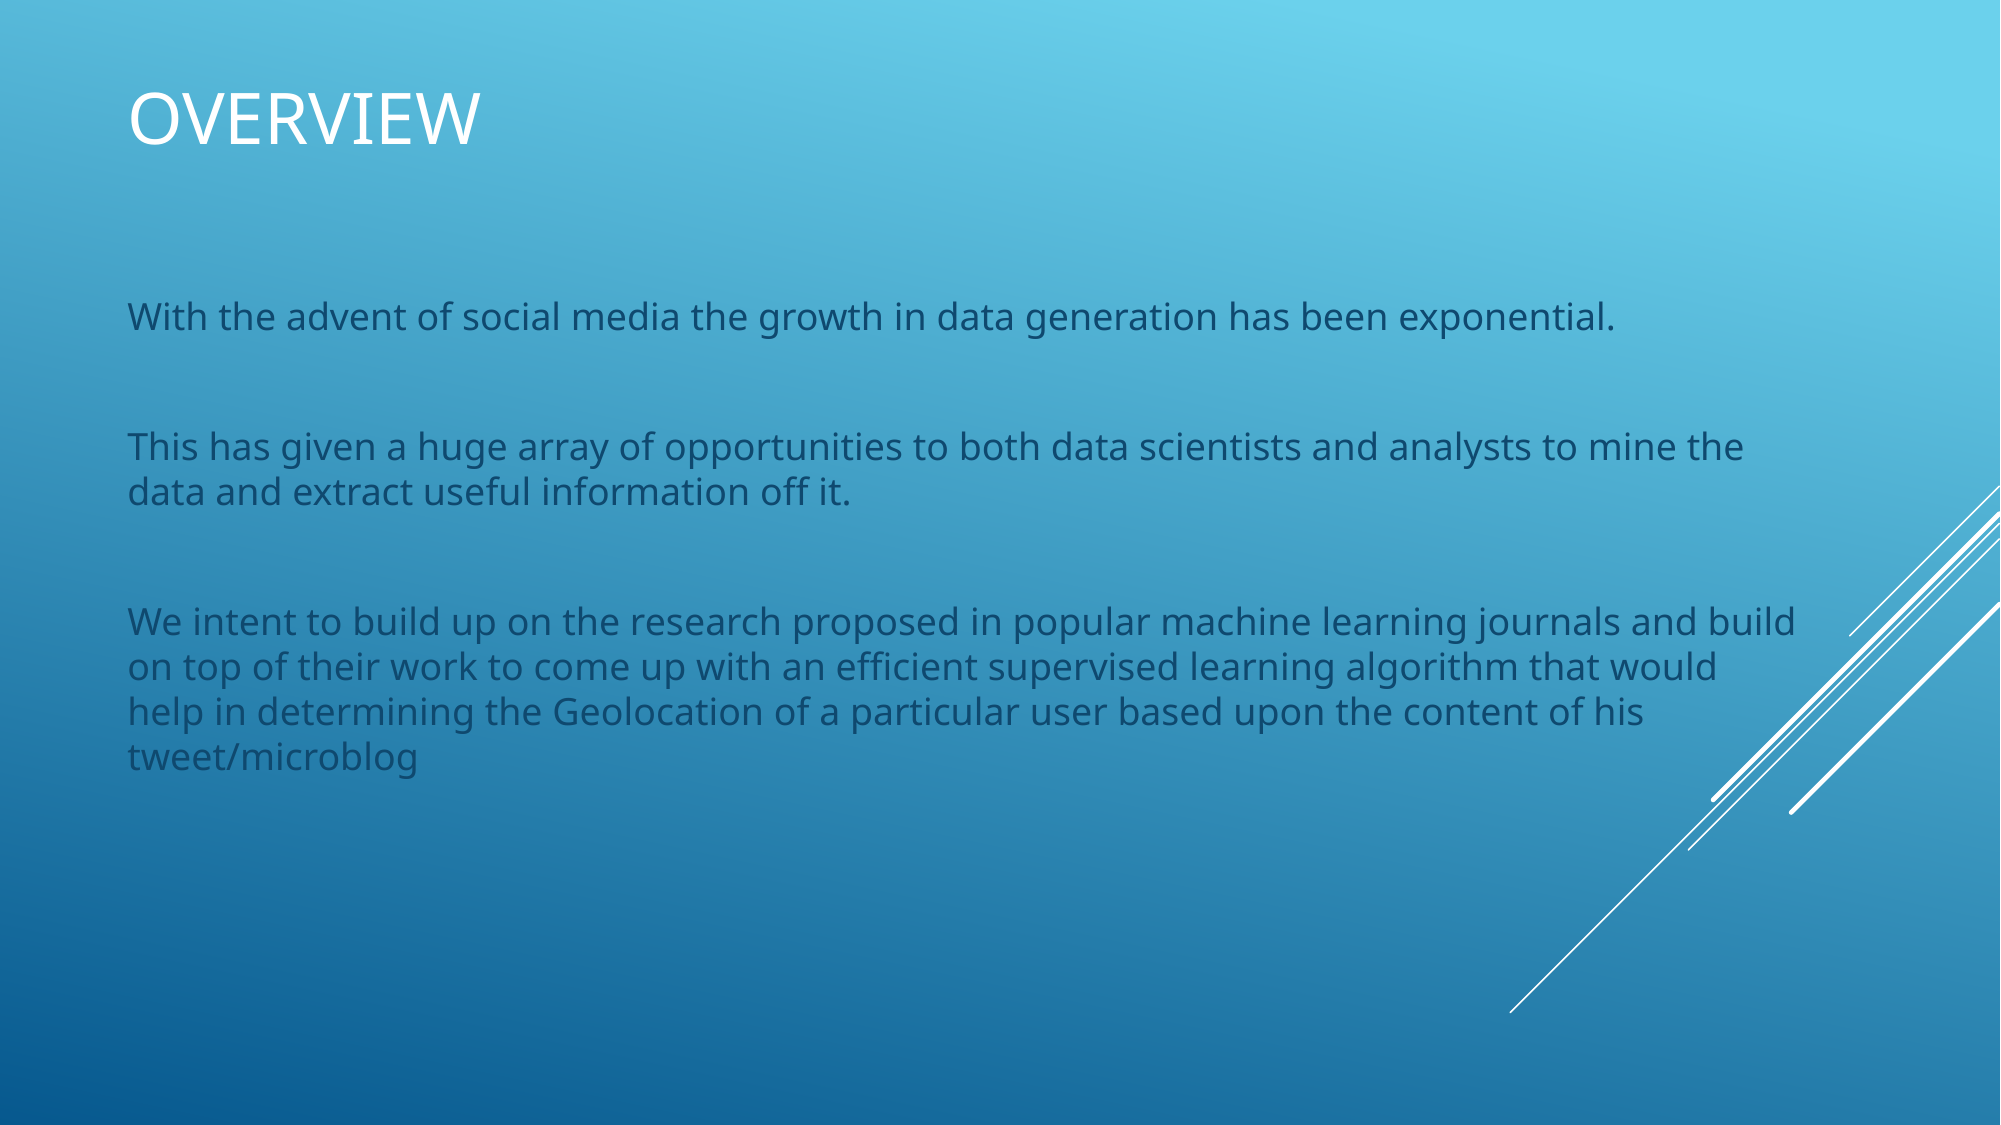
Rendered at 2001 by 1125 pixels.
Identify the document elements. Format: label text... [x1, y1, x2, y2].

list With the advent of social media the growth in data generation has been exponential. This has given a huge array of opportunities to both data scientists and analysts to mine the data and extract useful information off it. We intent to build up on the research proposed in popular machine learning journals and build on top of their work to come up with an efficient supervised learning algorithm that would help in determining the Geolocation of a particular user based upon the content of his tweet/microblog [112, 285, 1821, 849]
title Overview [112, 64, 1513, 167]
